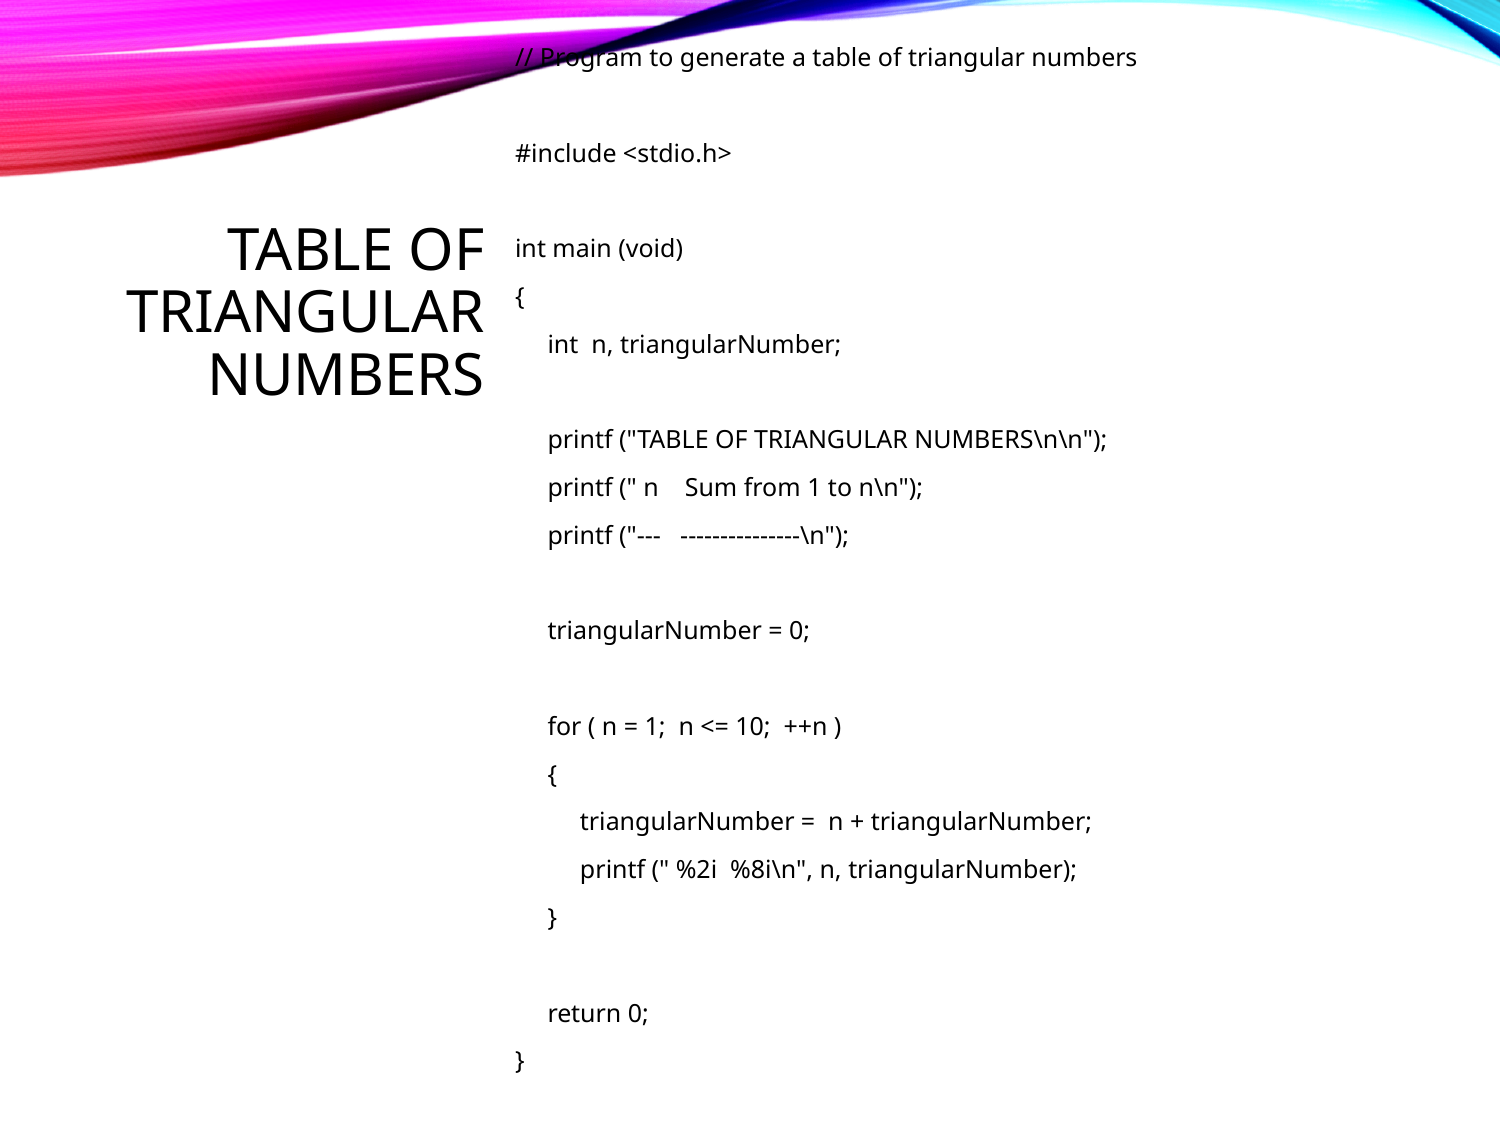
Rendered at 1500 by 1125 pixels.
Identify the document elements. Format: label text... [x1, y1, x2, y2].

picture [0, 0, 1500, 178]
title Table of Triangular Numbers [75, 115, 500, 513]
list // Program to generate a table of triangular numbers #include <stdio.h> int main (void) { int n, triangularNumber; printf ("TABLE OF TRIANGULAR NUMBERS\n\n"); printf (" n Sum from 1 to n\n"); printf ("--- ---------------\n"); triangularNumber = 0; for ( n = 1; n <= 10; ++n ) { triangularNumber = n + triangularNumber; printf (" %2i %8i\n", n, triangularNumber); } return 0; } [500, 37, 1500, 1088]
